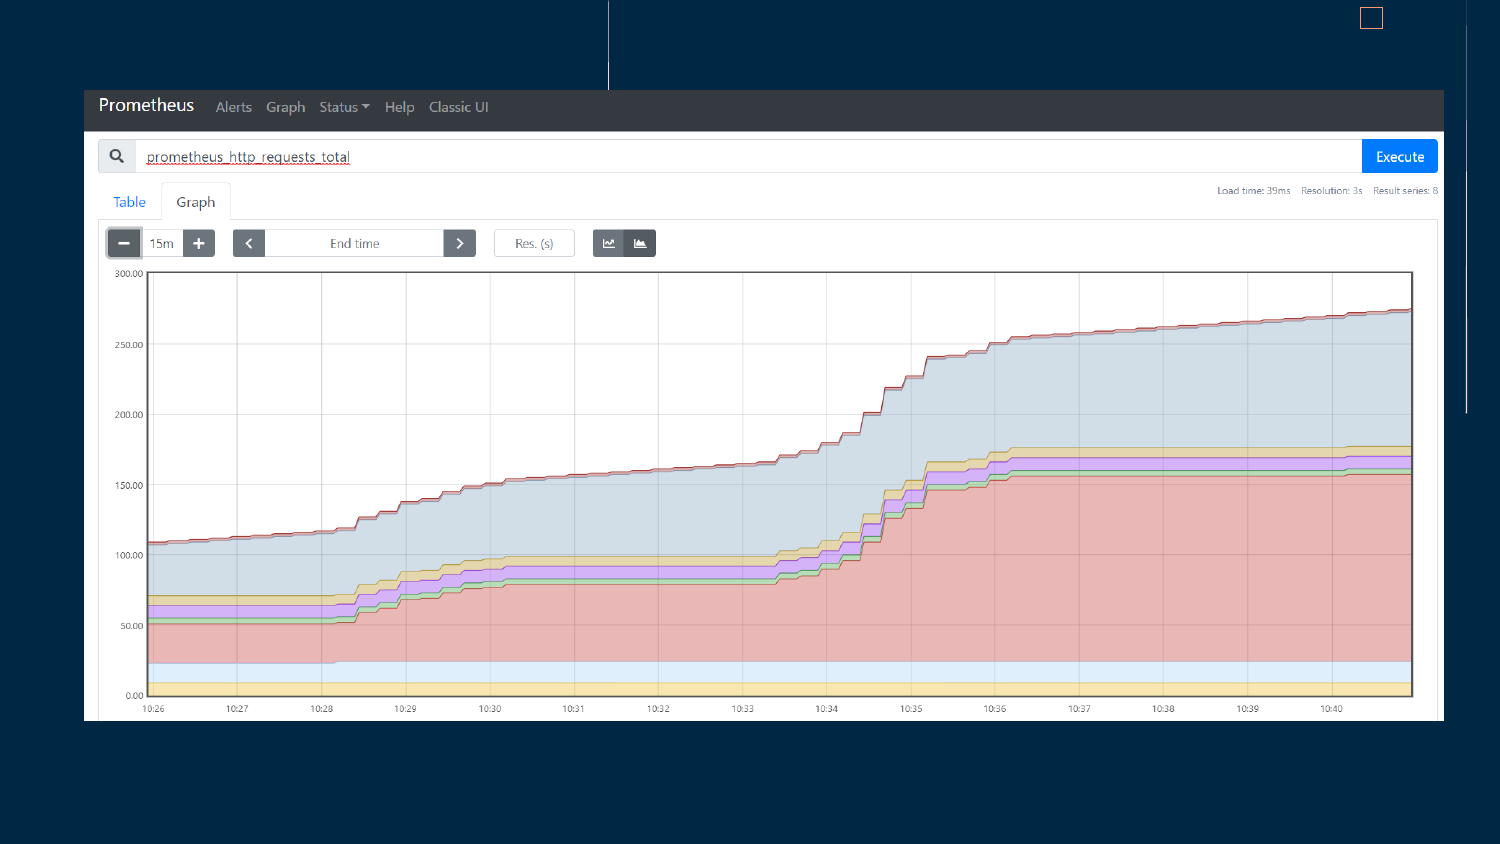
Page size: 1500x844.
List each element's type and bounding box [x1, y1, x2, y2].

picture [84, 90, 1444, 721]
